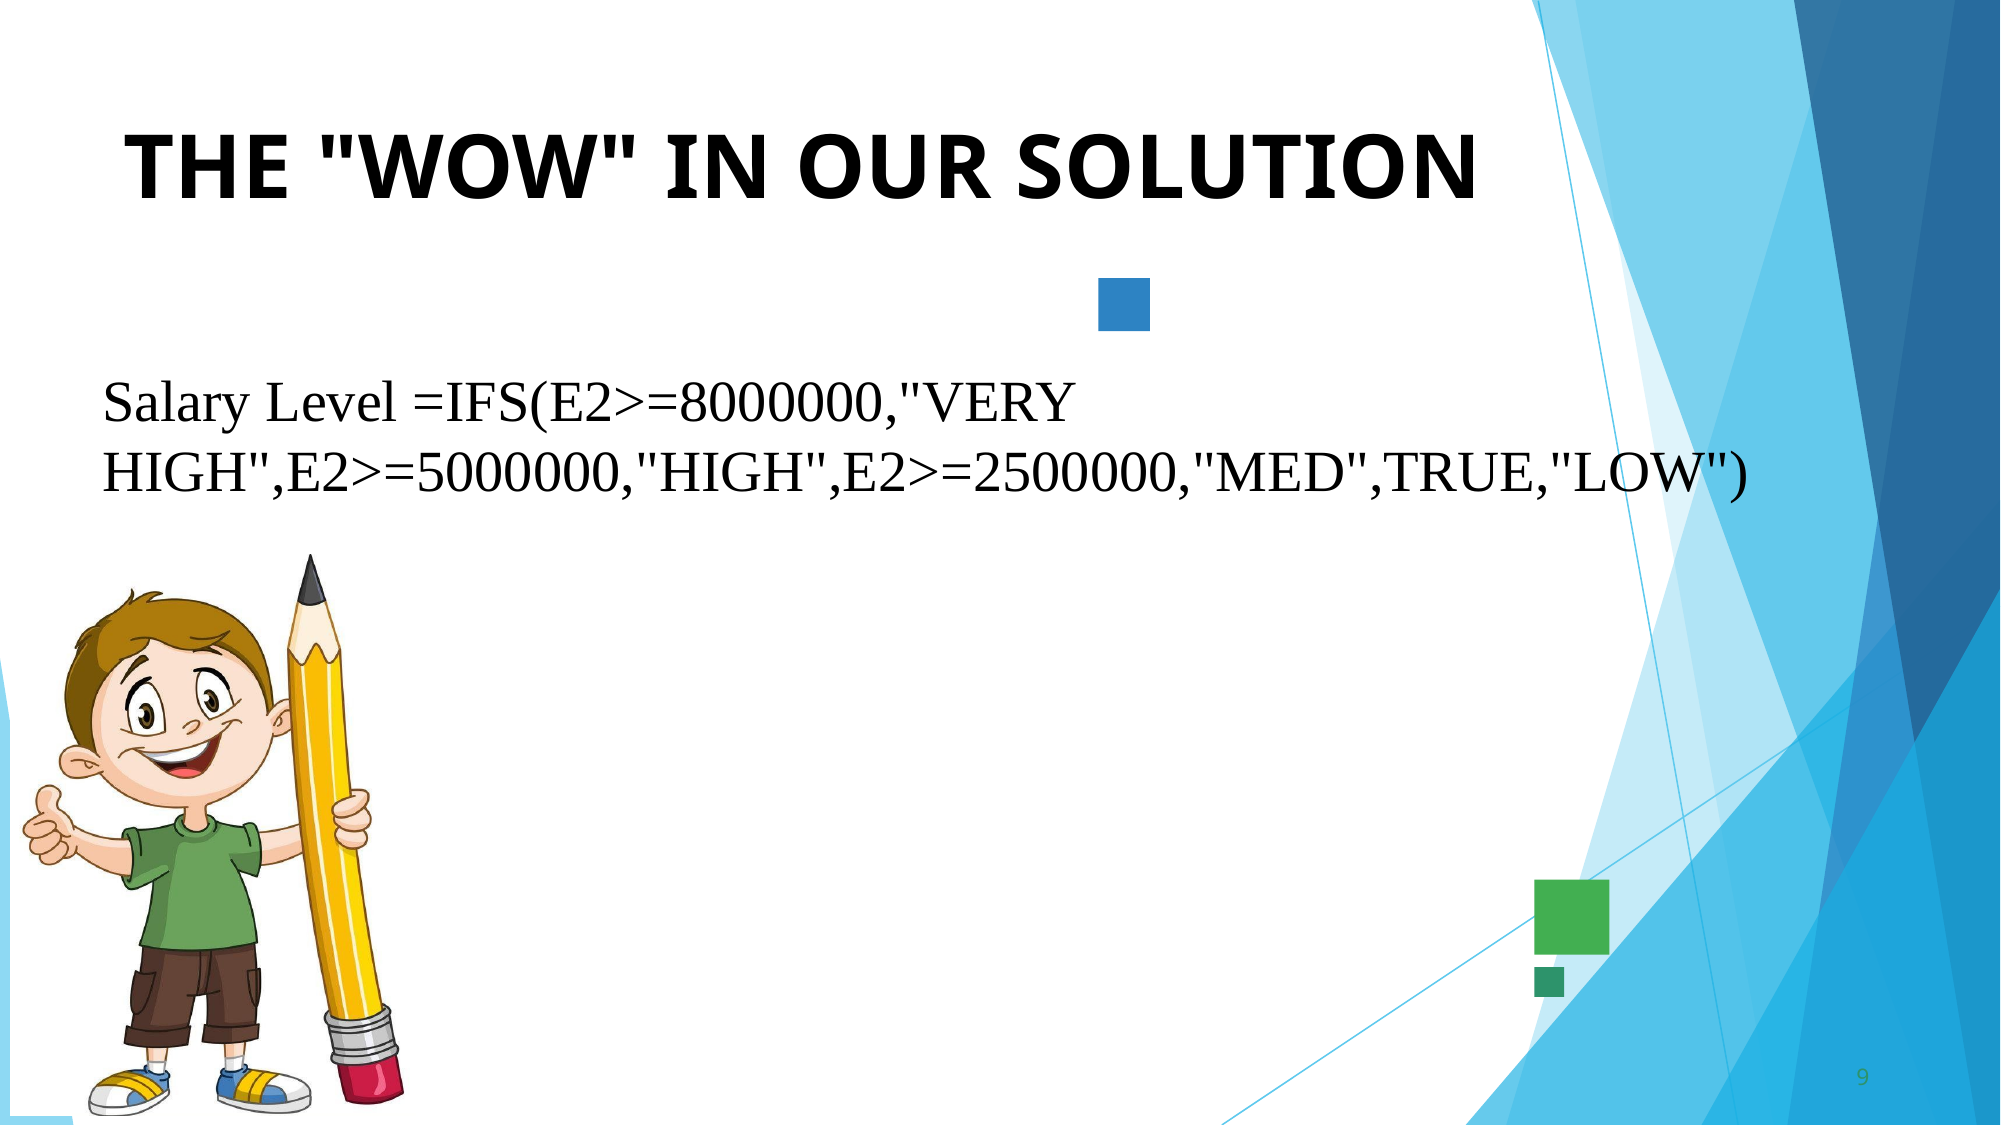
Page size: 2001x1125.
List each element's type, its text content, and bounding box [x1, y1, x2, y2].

text_box 9 [1849, 1061, 1888, 1095]
text_box Salary Level =IFS(E2>=8000000,"VERY HIGH",E2>=5000000,"HIGH",E2>=2500000,"MED",TRUE,"LOW") [87, 355, 1825, 511]
picture [10, 554, 416, 1116]
text_box [1098, 298, 1150, 332]
title THE "WOW" IN OUR SOLUTION [121, 107, 1513, 298]
text_box [1534, 879, 1610, 955]
text_box [449, 386, 1850, 543]
text_box [1534, 967, 1565, 997]
